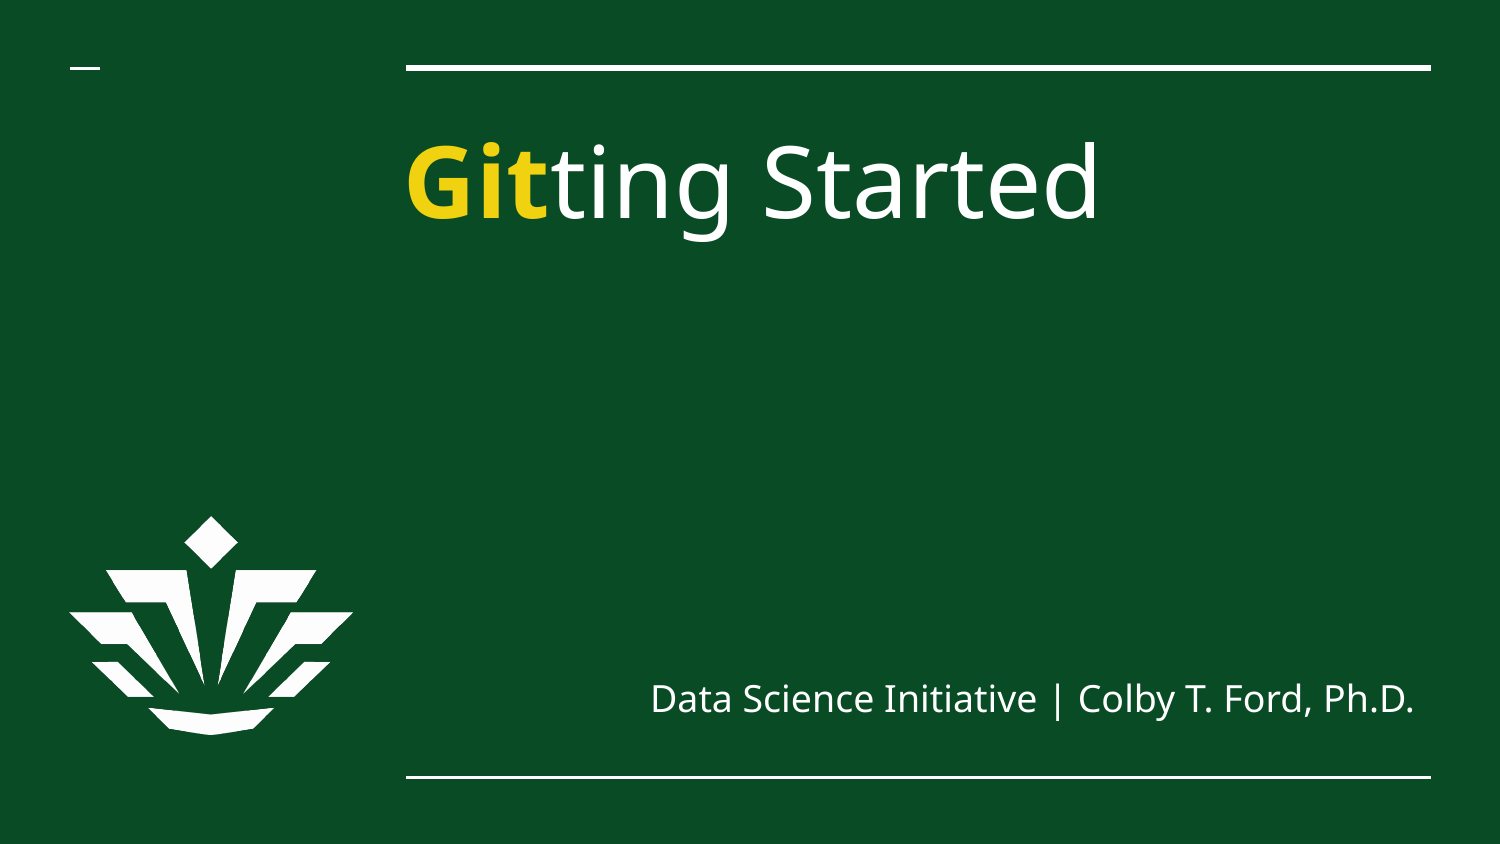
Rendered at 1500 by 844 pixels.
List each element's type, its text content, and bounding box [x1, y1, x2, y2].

title Gitting Started [389, 103, 1428, 357]
picture [68, 516, 353, 736]
subtitle Data Science Initiative | Colby T. Ford, Ph.D. [392, 531, 1431, 735]
